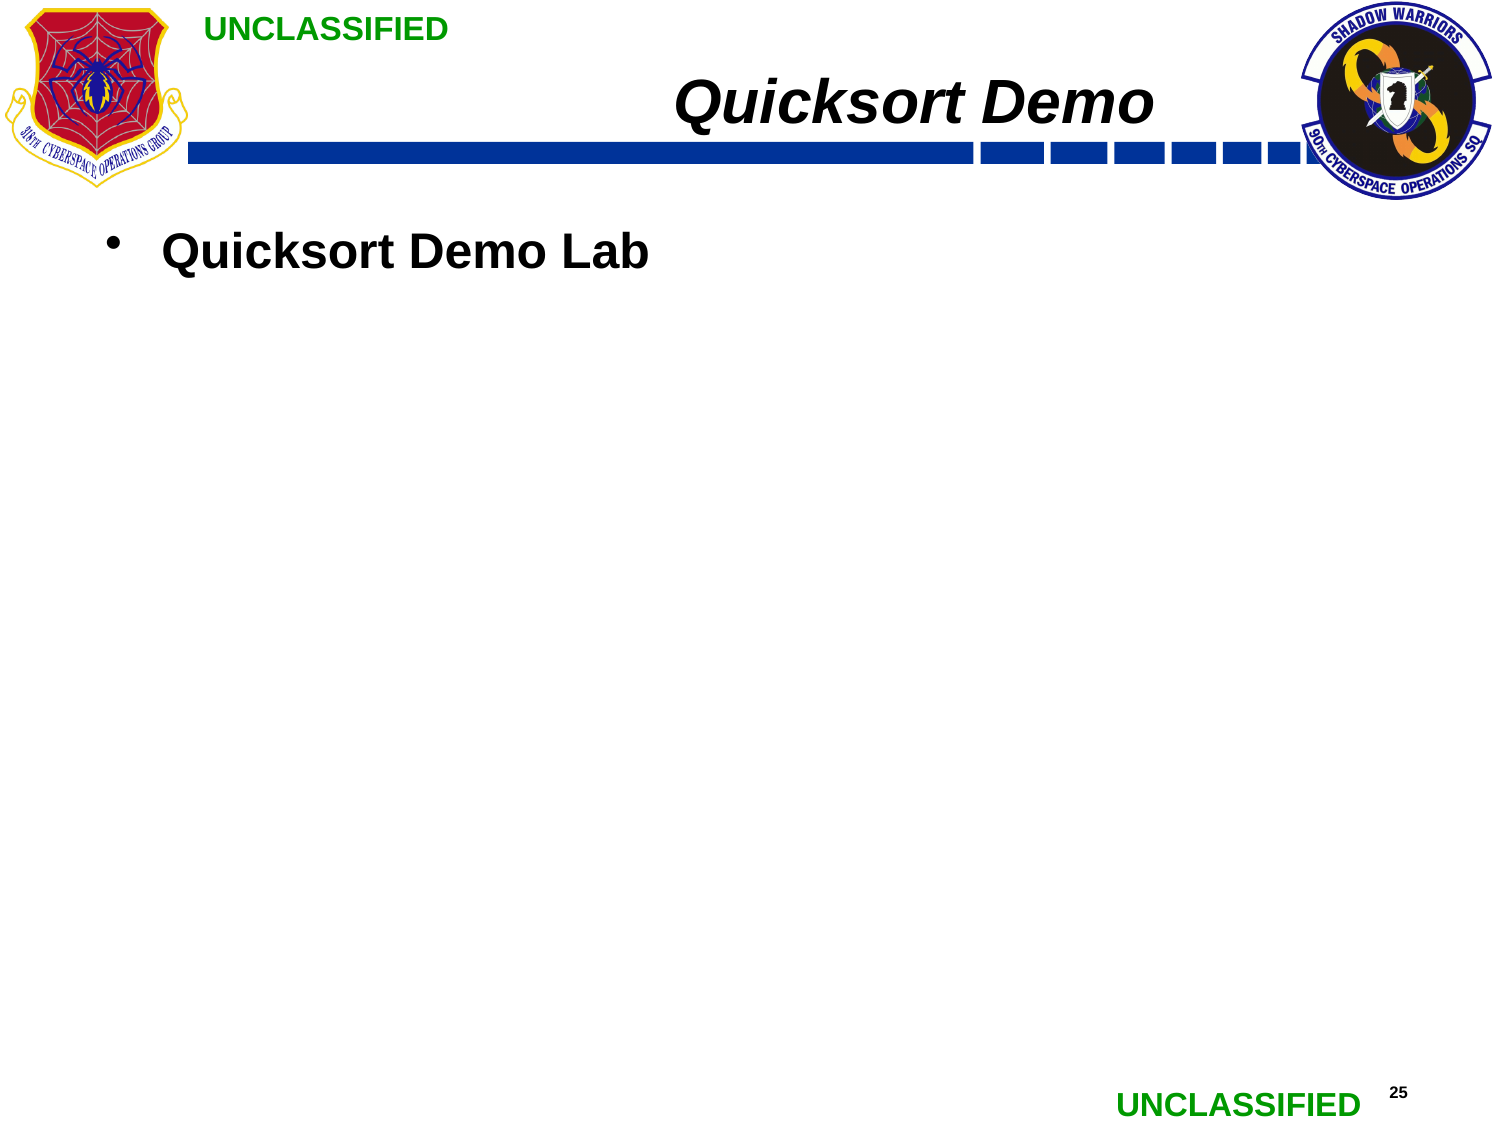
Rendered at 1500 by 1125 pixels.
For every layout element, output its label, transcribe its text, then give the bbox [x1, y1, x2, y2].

picture [1300, 1, 1493, 200]
list Quicksort Demo Lab [90, 211, 1453, 989]
picture [5, 8, 188, 188]
title Quicksort Demo [249, 51, 1288, 142]
